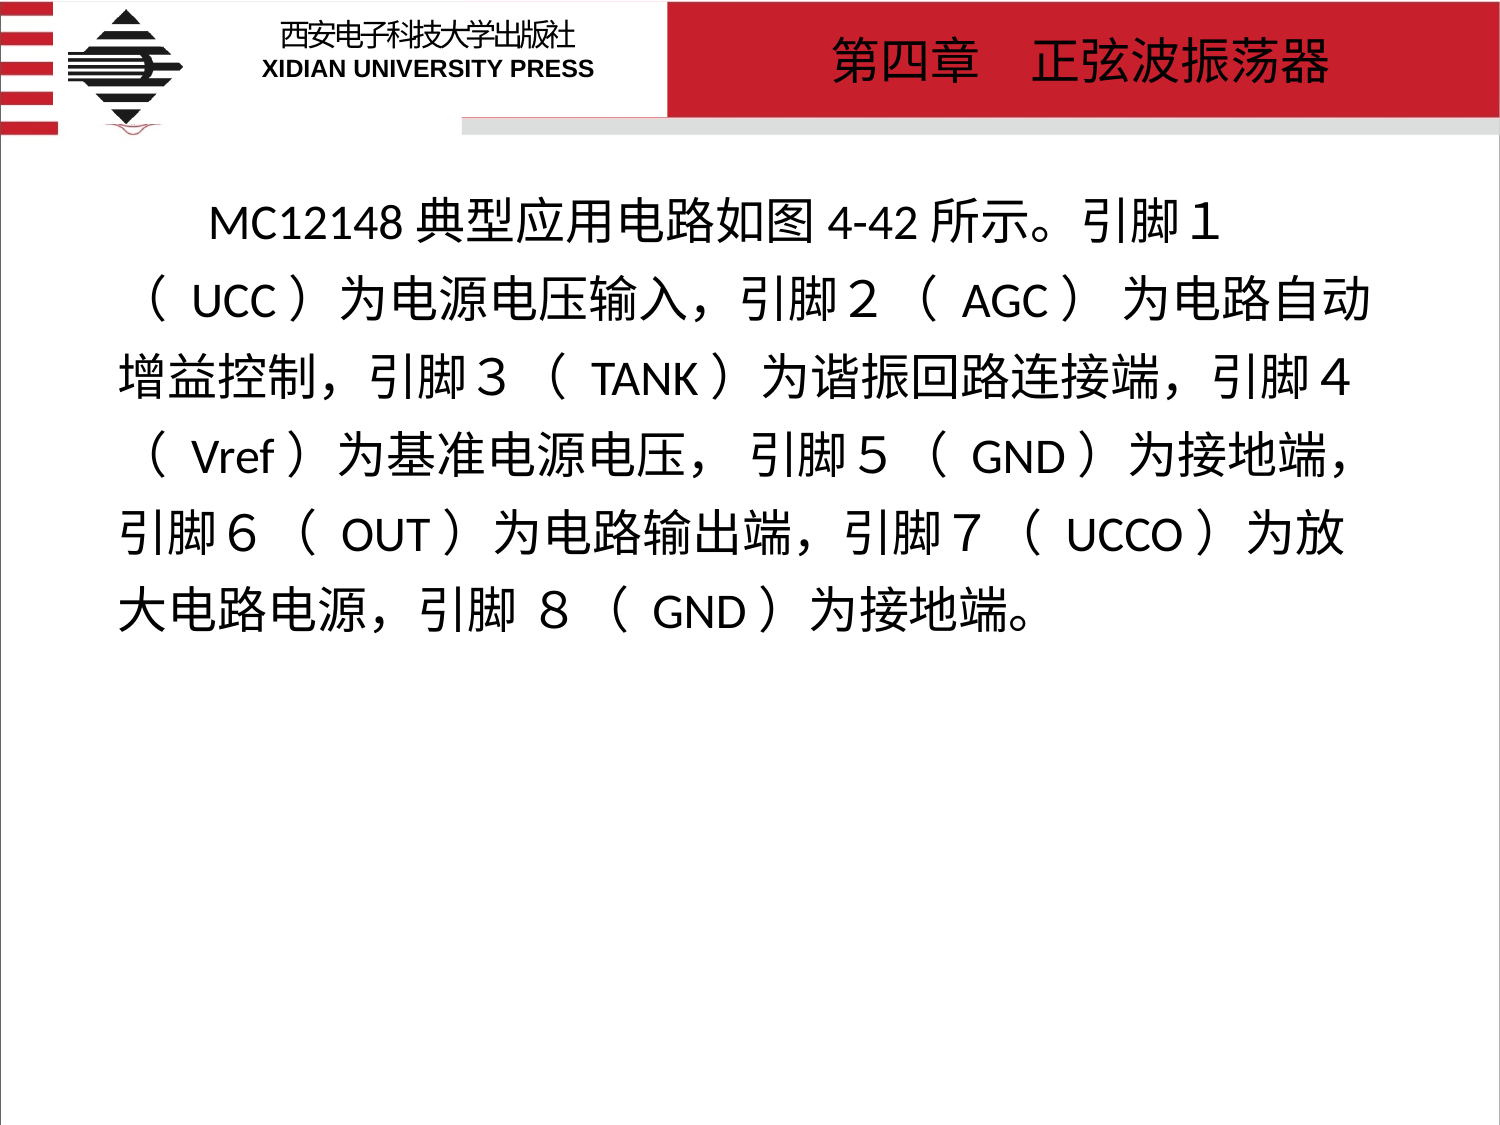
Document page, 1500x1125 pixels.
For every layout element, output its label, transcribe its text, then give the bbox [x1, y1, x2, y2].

picture [0, 1, 1500, 1125]
title MC12148典型应用电路如图4-42所示。引脚１（ UCC）为电源电压输入，引脚２（ AGC） 为电路自动增益控制，引脚３（ TANK）为谐振回路连接端，引脚４（ Vref）为基准电源电压， 引脚５（ GND）为接地端，引脚６（ OUT）为电路输出端，引脚７（ UCCO）为放大电路电源，引脚 ８（ GND）为接地端。 [103, 163, 1397, 1019]
